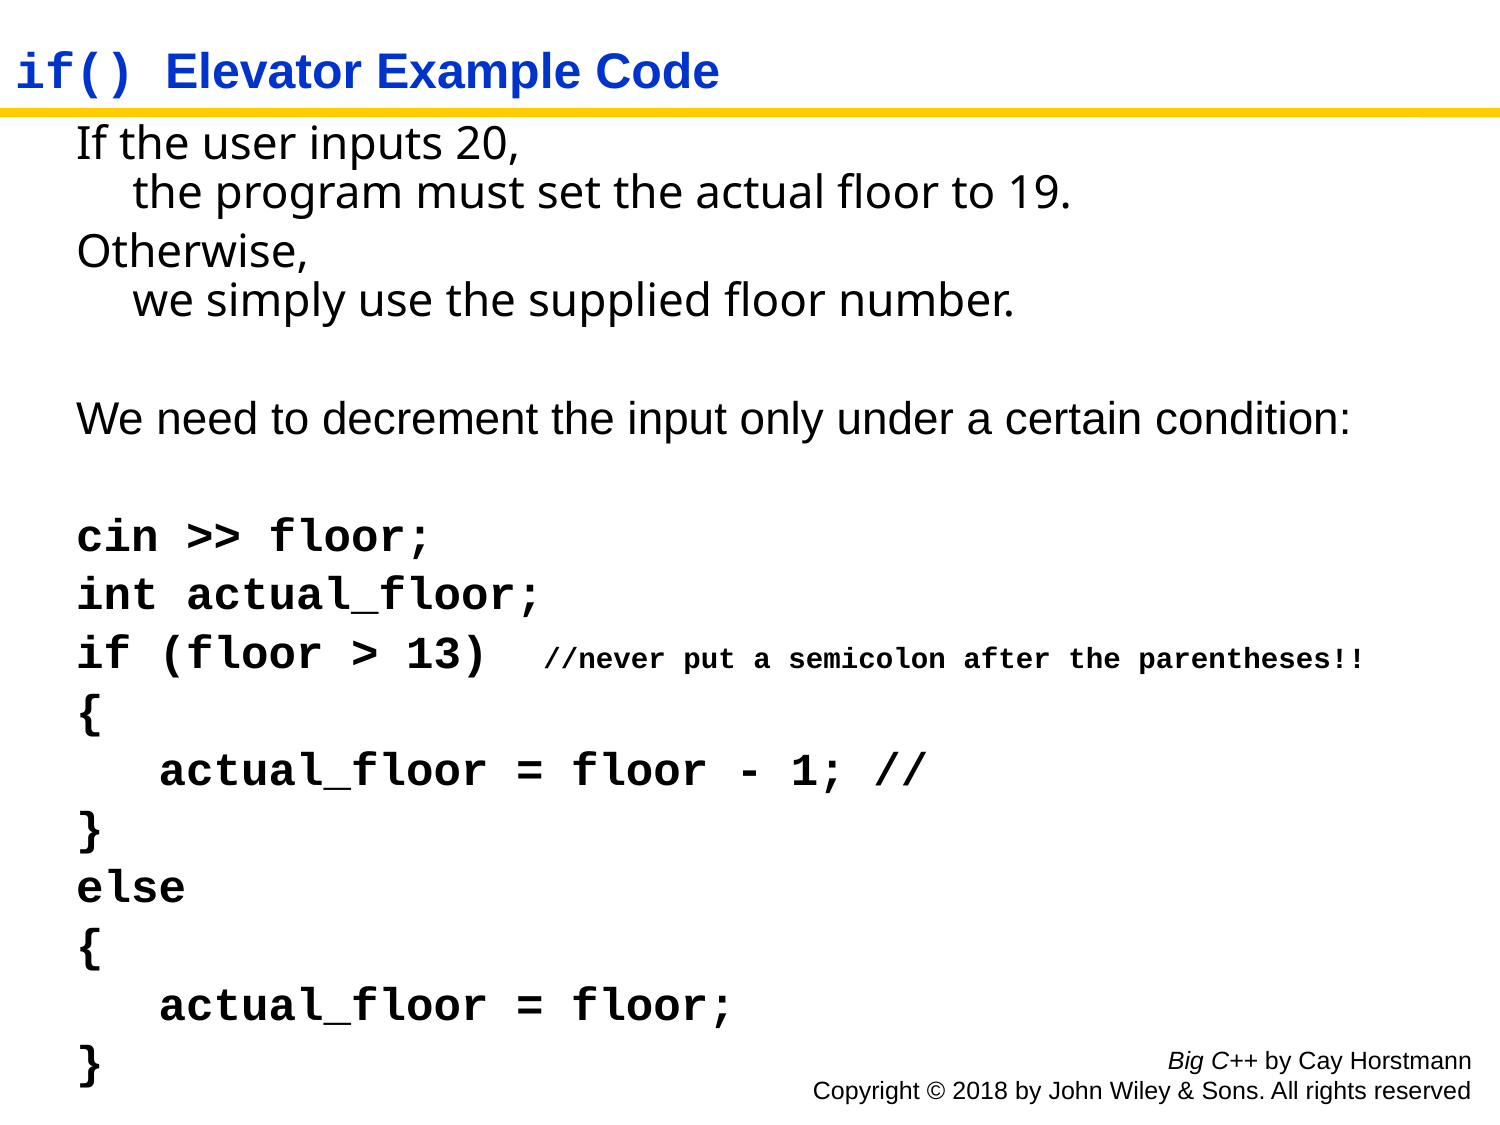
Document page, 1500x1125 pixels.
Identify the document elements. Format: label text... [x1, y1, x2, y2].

title if() Elevator Example Code [0, 24, 1448, 113]
list If the user inputs 20, the program must set the actual floor to 19. Otherwise, we simply use the supplied floor number. We need to decrement the input only under a certain condition: cin >> floor; int actual_floor; if (floor > 13) //never put a semicolon after the parentheses!! { actual_floor = floor - 1; // } else { actual_floor = floor; } [60, 112, 1500, 1075]
text_box Big C++ by Cay Horstmann Copyright © 2018 by John Wiley & Sons. All rights reserved [624, 1075, 1488, 1100]
